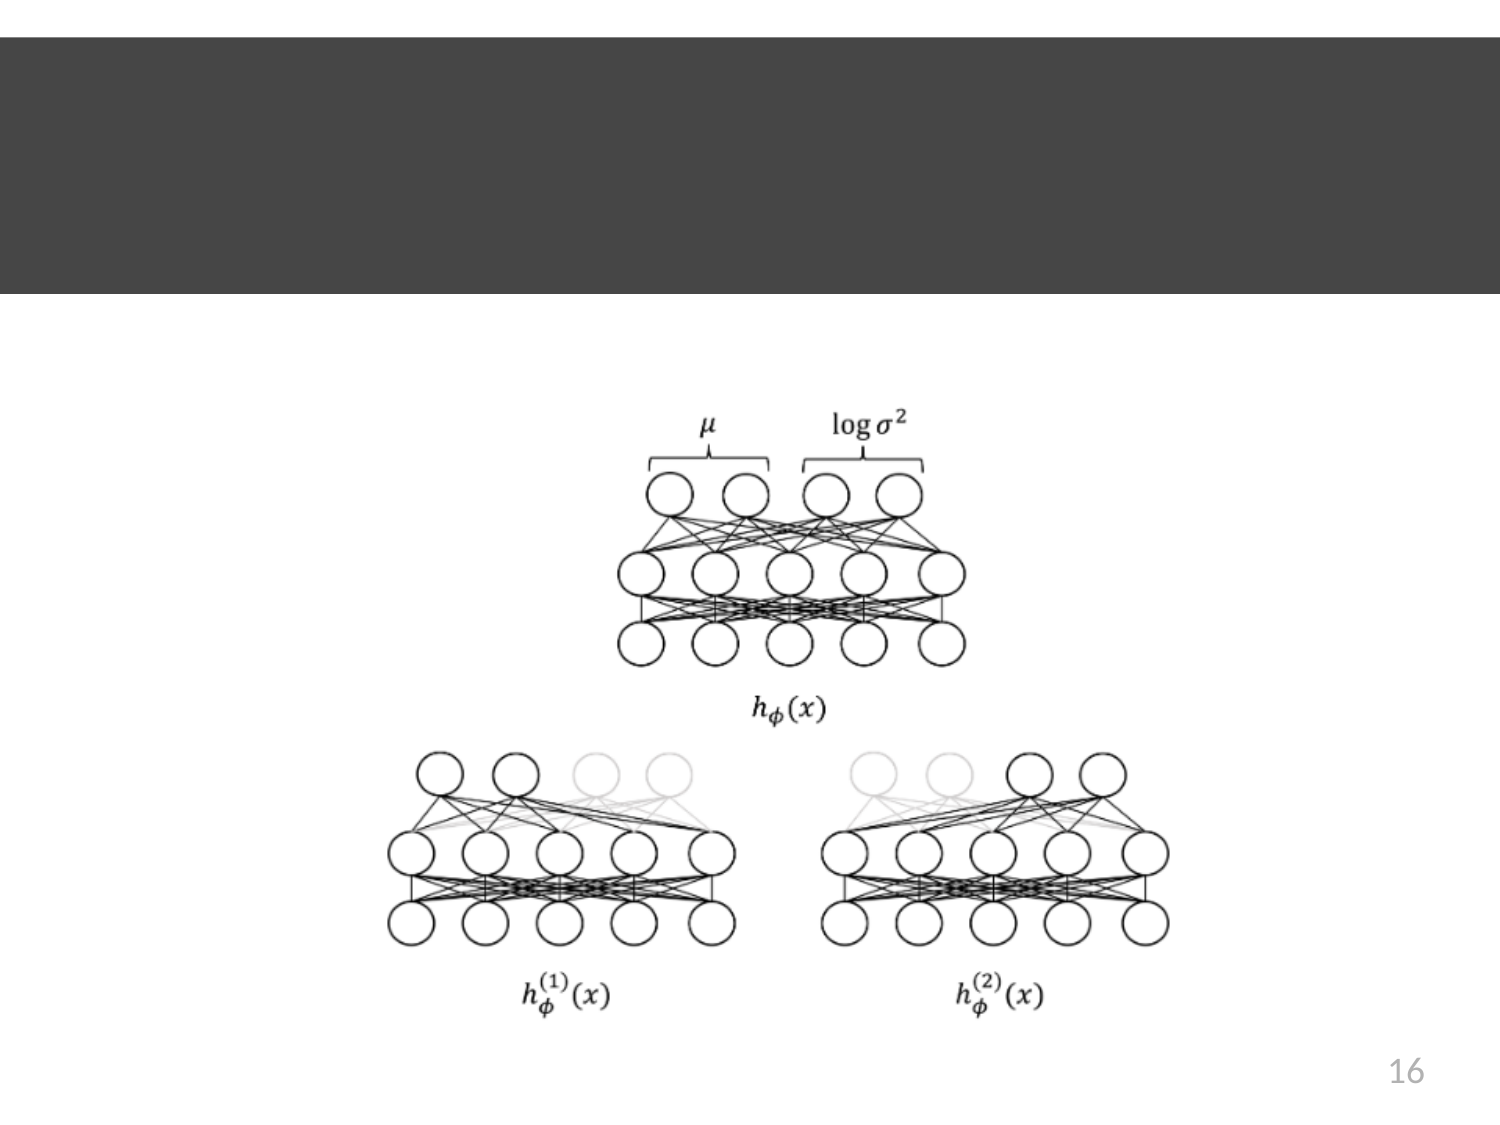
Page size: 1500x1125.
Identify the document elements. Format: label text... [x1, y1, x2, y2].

picture [236, 317, 1285, 1075]
slide_number 16 [1080, 1046, 1425, 1103]
